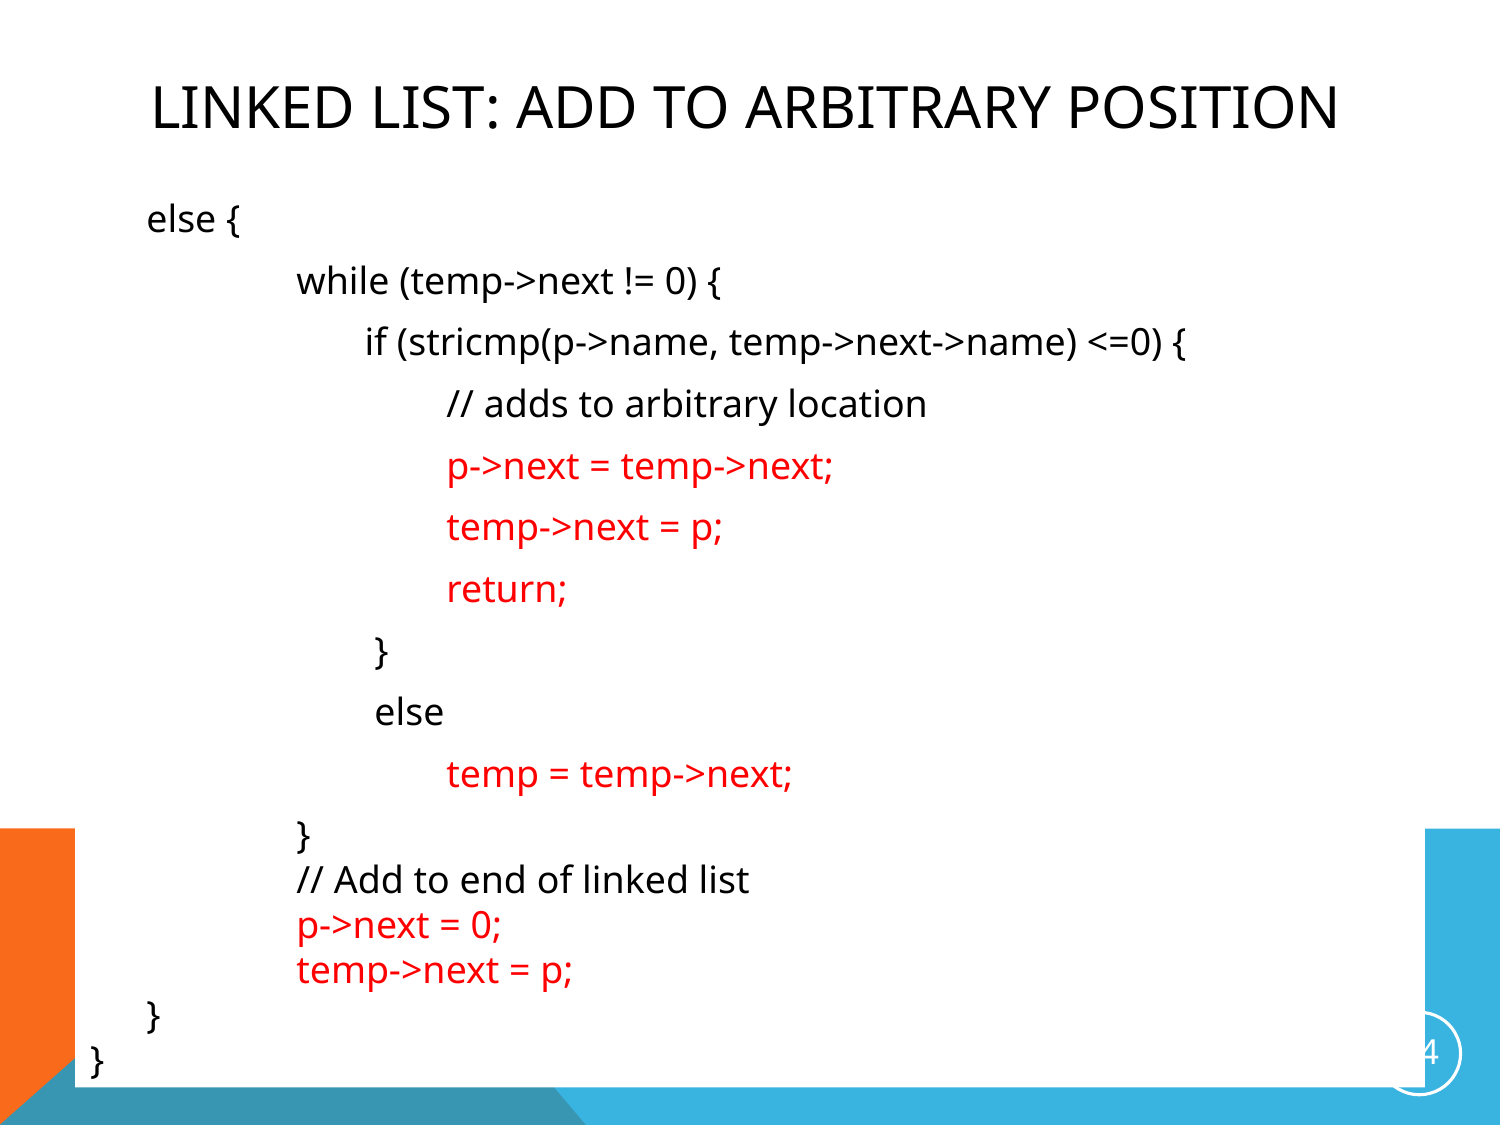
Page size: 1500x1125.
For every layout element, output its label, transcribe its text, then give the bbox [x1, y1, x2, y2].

title Linked List: add to Arbitrary Position [135, 60, 1369, 150]
slide_number 24 [1376, 1010, 1463, 1097]
list else { while (temp->next != 0) { if (stricmp(p->name, temp->next->name) <=0) { // adds to arbitrary location p->next = temp->next; temp->next = p; return; } else temp = temp->next; } // Add to end of linked list p->next = 0; temp->next = p; } } [75, 187, 1425, 1088]
